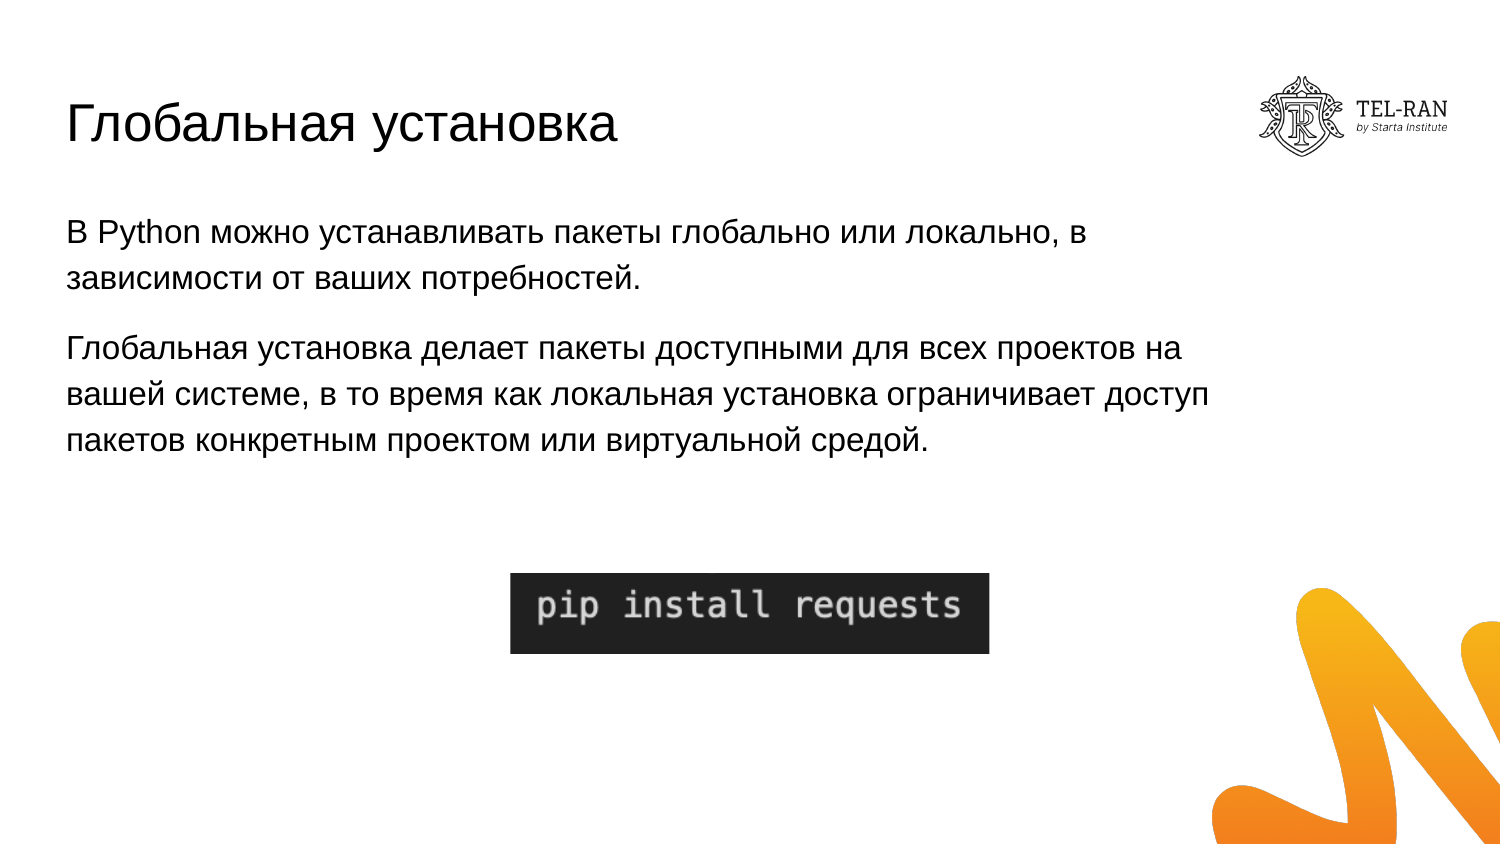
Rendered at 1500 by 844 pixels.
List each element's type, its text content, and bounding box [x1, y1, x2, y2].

list В Python можно устанавливать пакеты глобально или локально, в зависимости от ваших потребностей. Глобальная установка делает пакеты доступными для всех проектов на вашей системе, в то время как локальная установка ограничивает доступ пакетов конкретным проектом или виртуальной средой. [51, 189, 1289, 750]
title Глобальная установка [51, 72, 1449, 167]
picture [1259, 76, 1447, 157]
picture [1152, 588, 1500, 844]
picture [510, 573, 990, 654]
